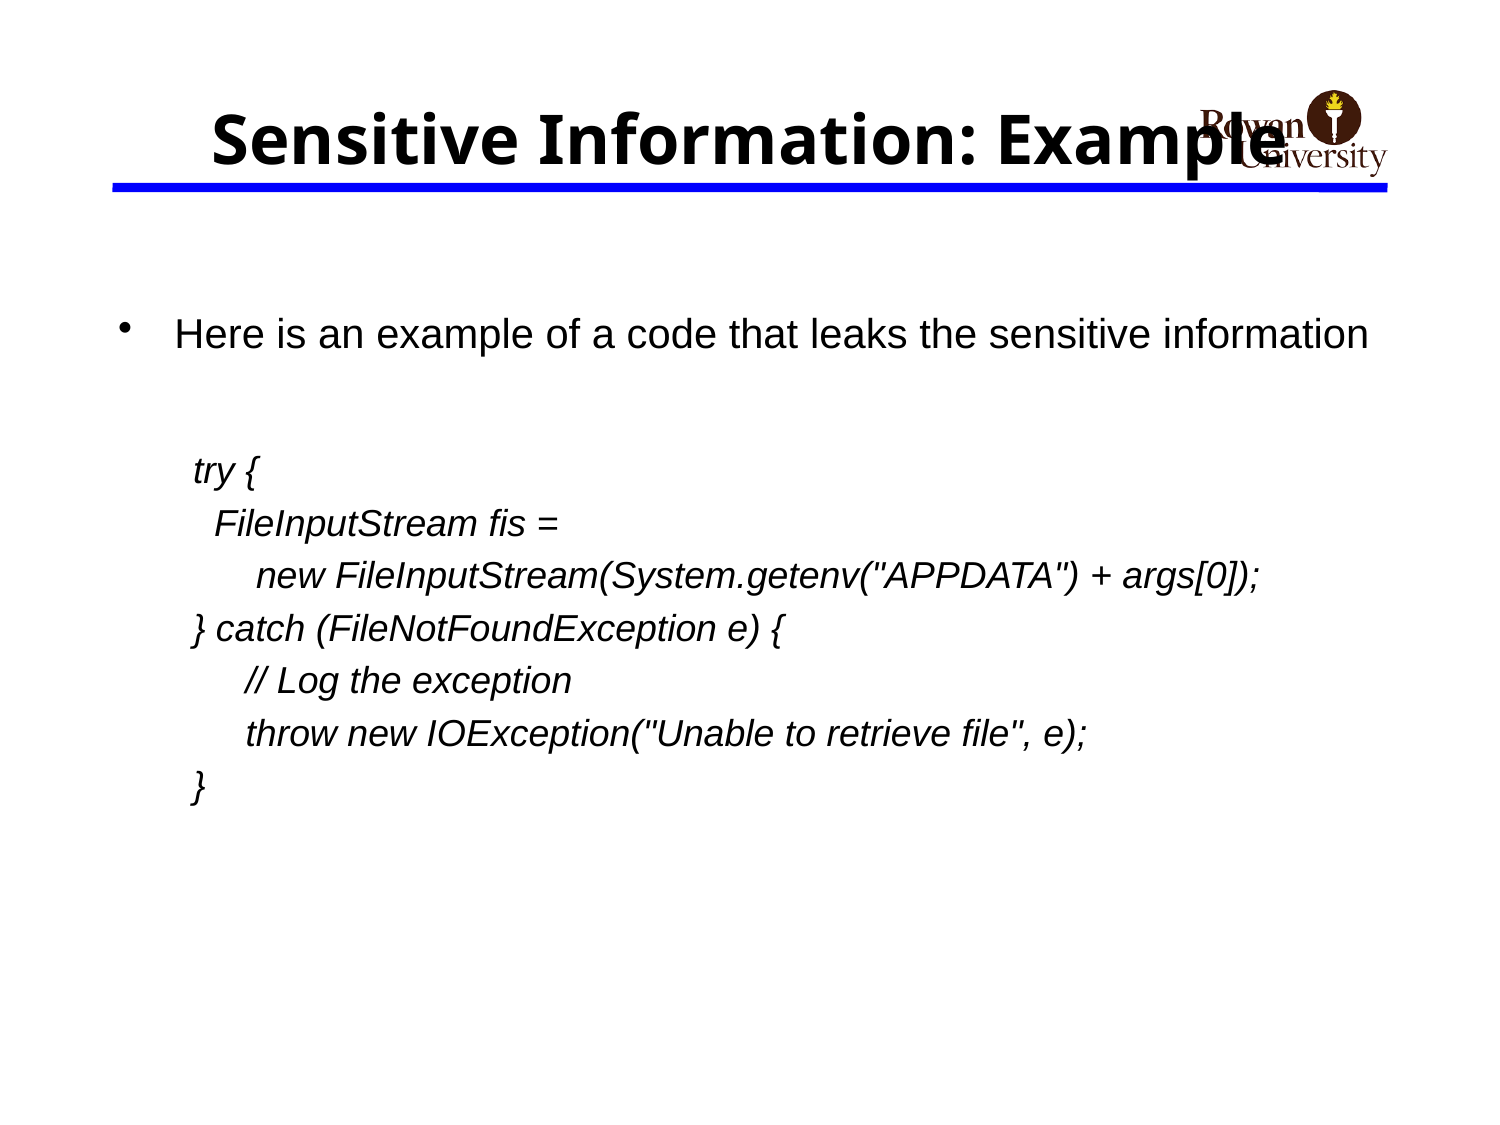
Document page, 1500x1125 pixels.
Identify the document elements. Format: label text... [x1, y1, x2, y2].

picture [1200, 90, 1388, 99]
list Here is an example of a code that leaks the sensitive information try { FileInputStream fis = new FileInputStream(System.getenv("APPDATA") + args[0]); } catch (FileNotFoundException e) { // Log the exception throw new IOException("Unable to retrieve file", e); } [103, 299, 1397, 894]
title Sensitive Information: Example [112, 99, 1388, 175]
